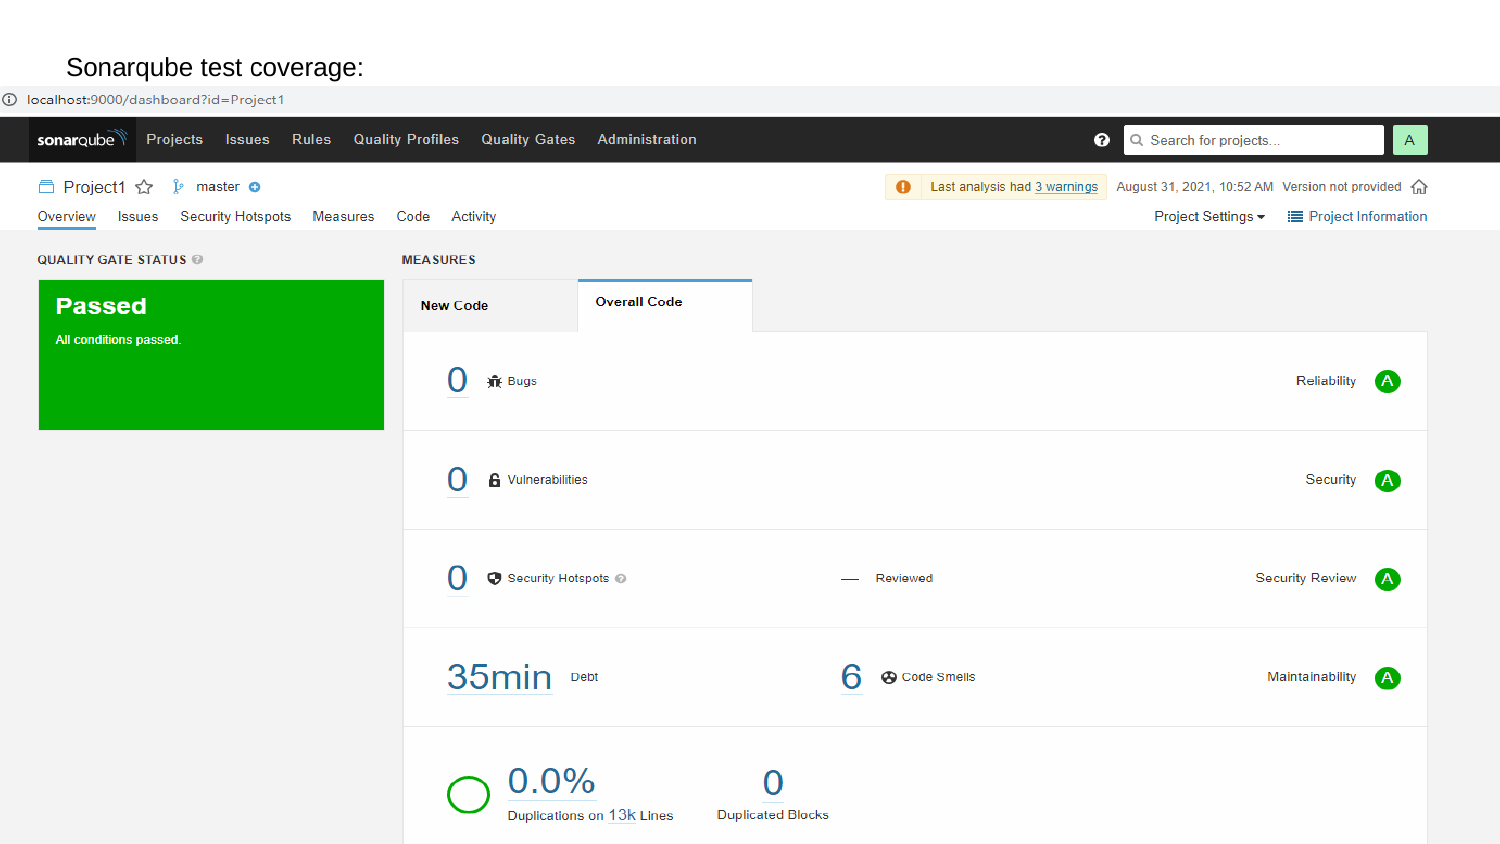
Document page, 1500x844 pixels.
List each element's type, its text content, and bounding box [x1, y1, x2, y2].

picture [0, 84, 1500, 844]
title Sonarqube test coverage: [51, 31, 1449, 83]
